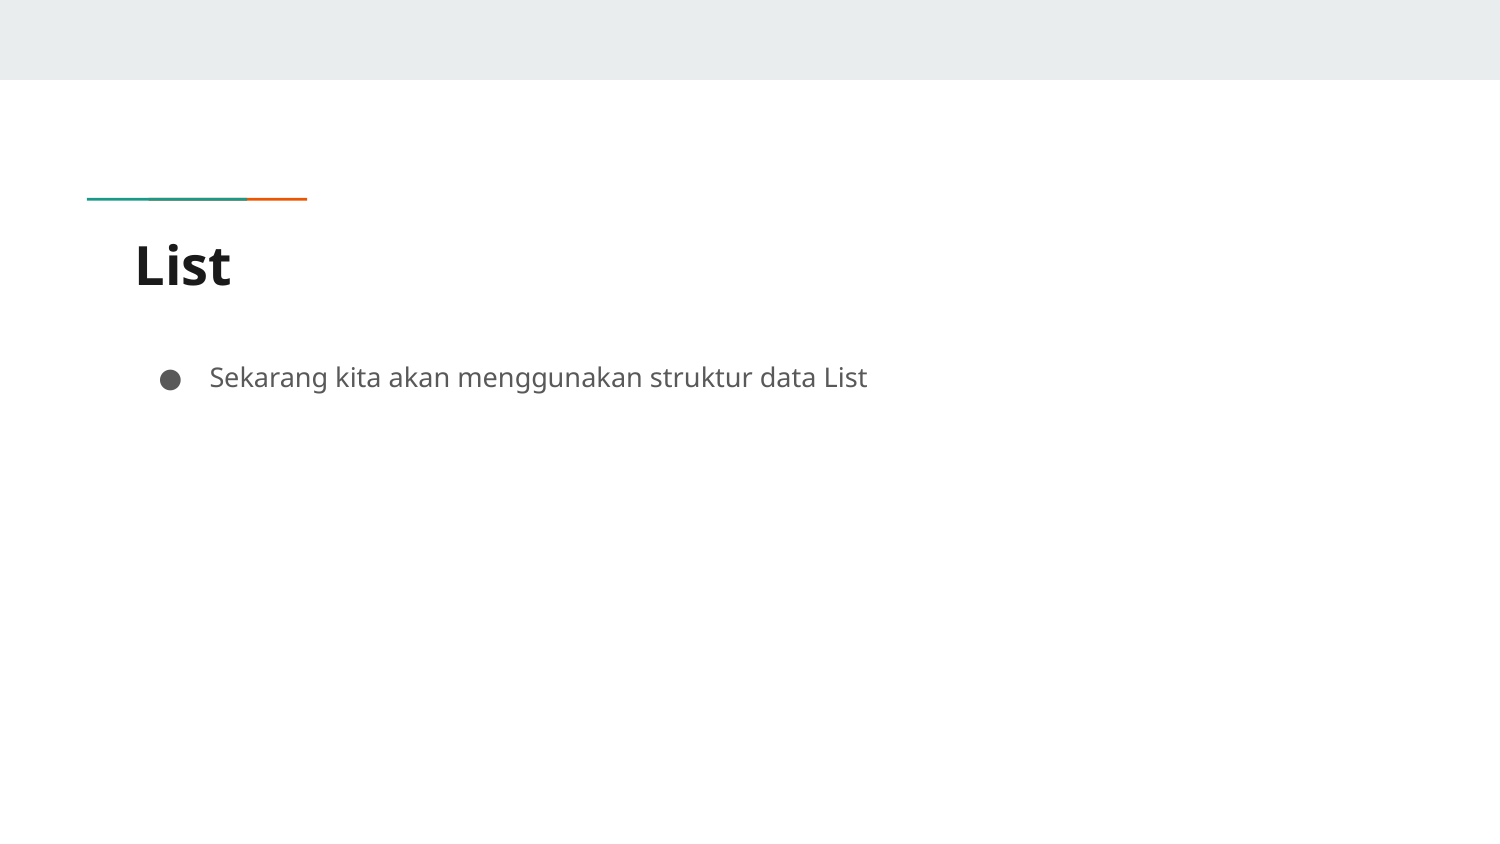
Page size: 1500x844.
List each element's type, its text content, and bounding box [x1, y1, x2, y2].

list Sekarang kita akan menggunakan struktur data List [119, 341, 1381, 712]
title List [119, 216, 1381, 305]
